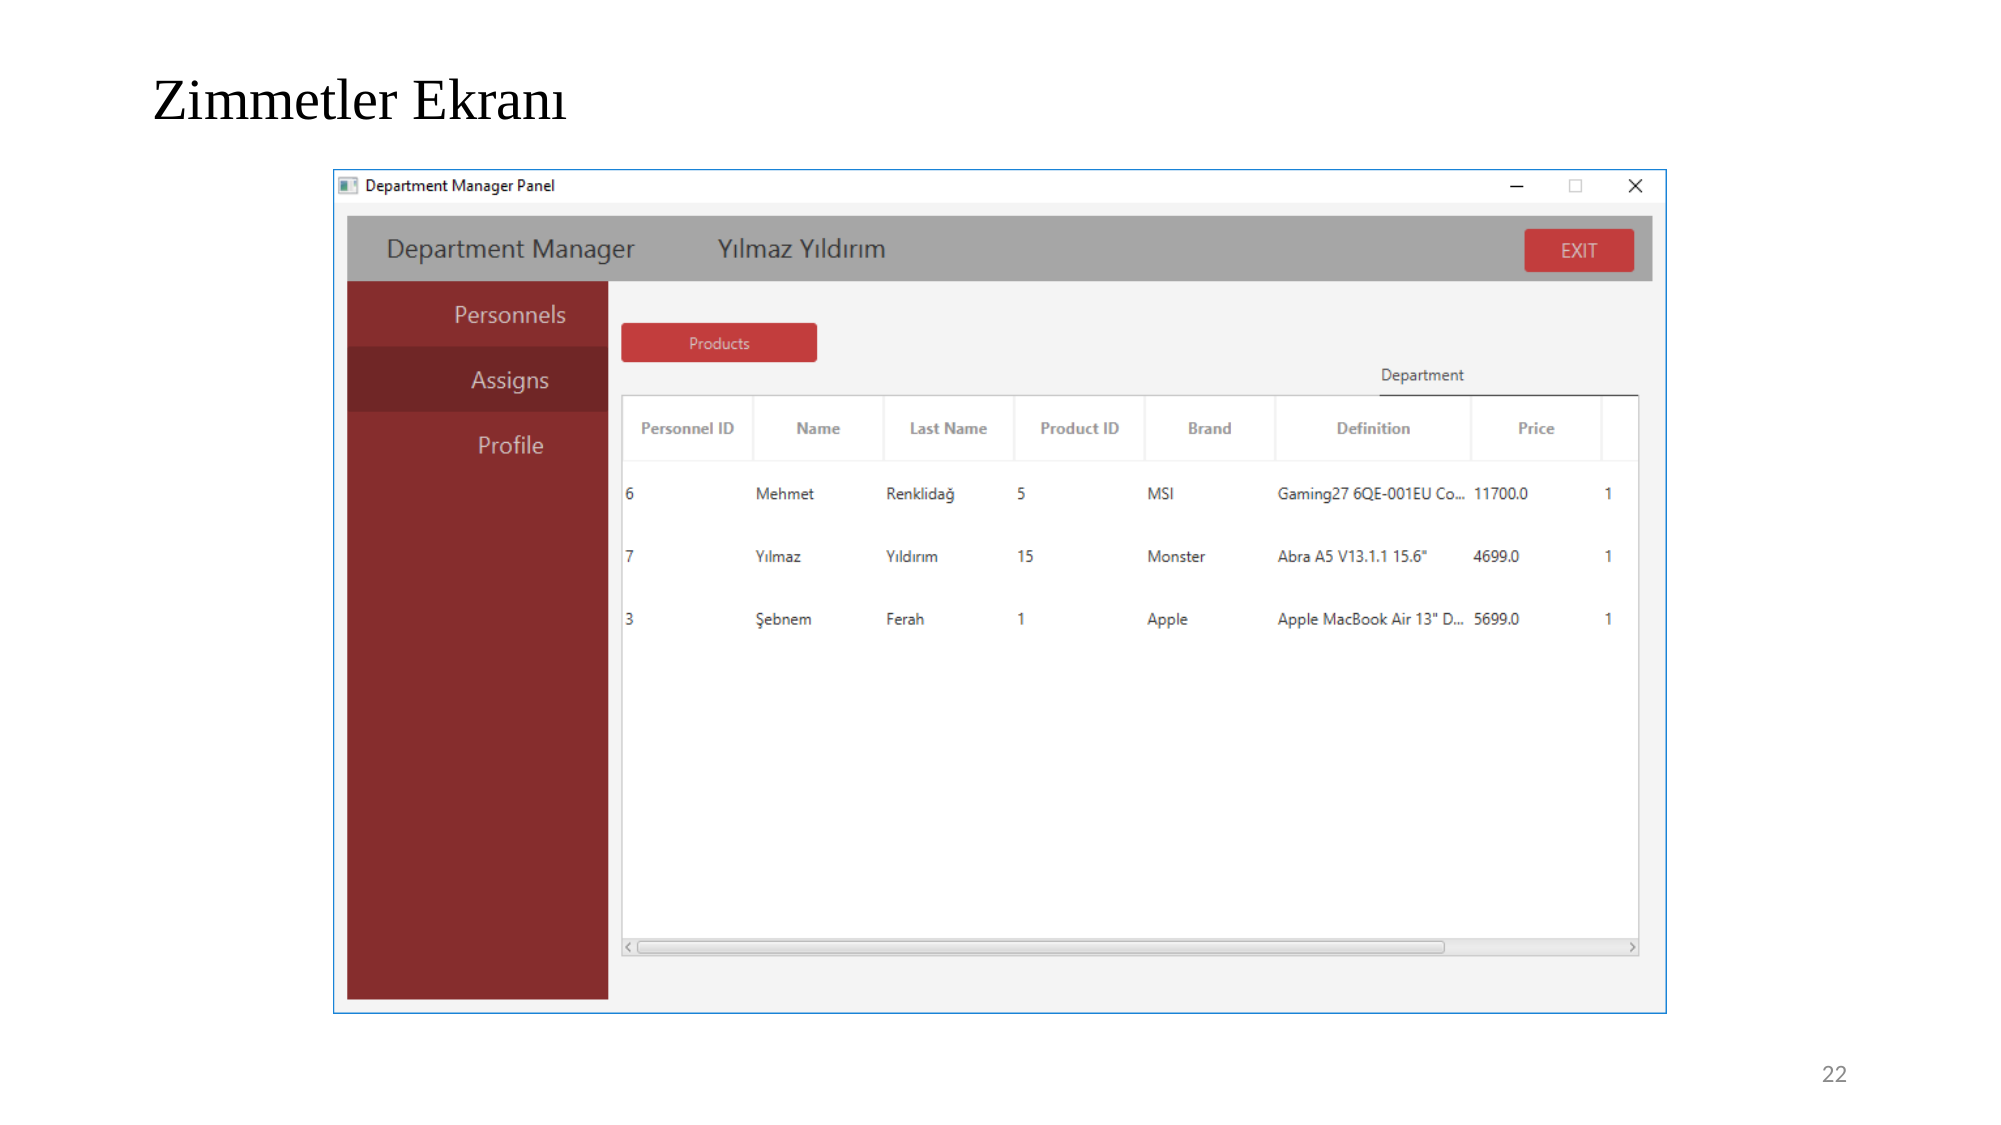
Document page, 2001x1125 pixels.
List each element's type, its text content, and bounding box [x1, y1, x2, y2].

slide_number 22 [1412, 1042, 1863, 1103]
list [333, 169, 1667, 1014]
title Zimmetler Ekranı [137, 58, 1863, 144]
